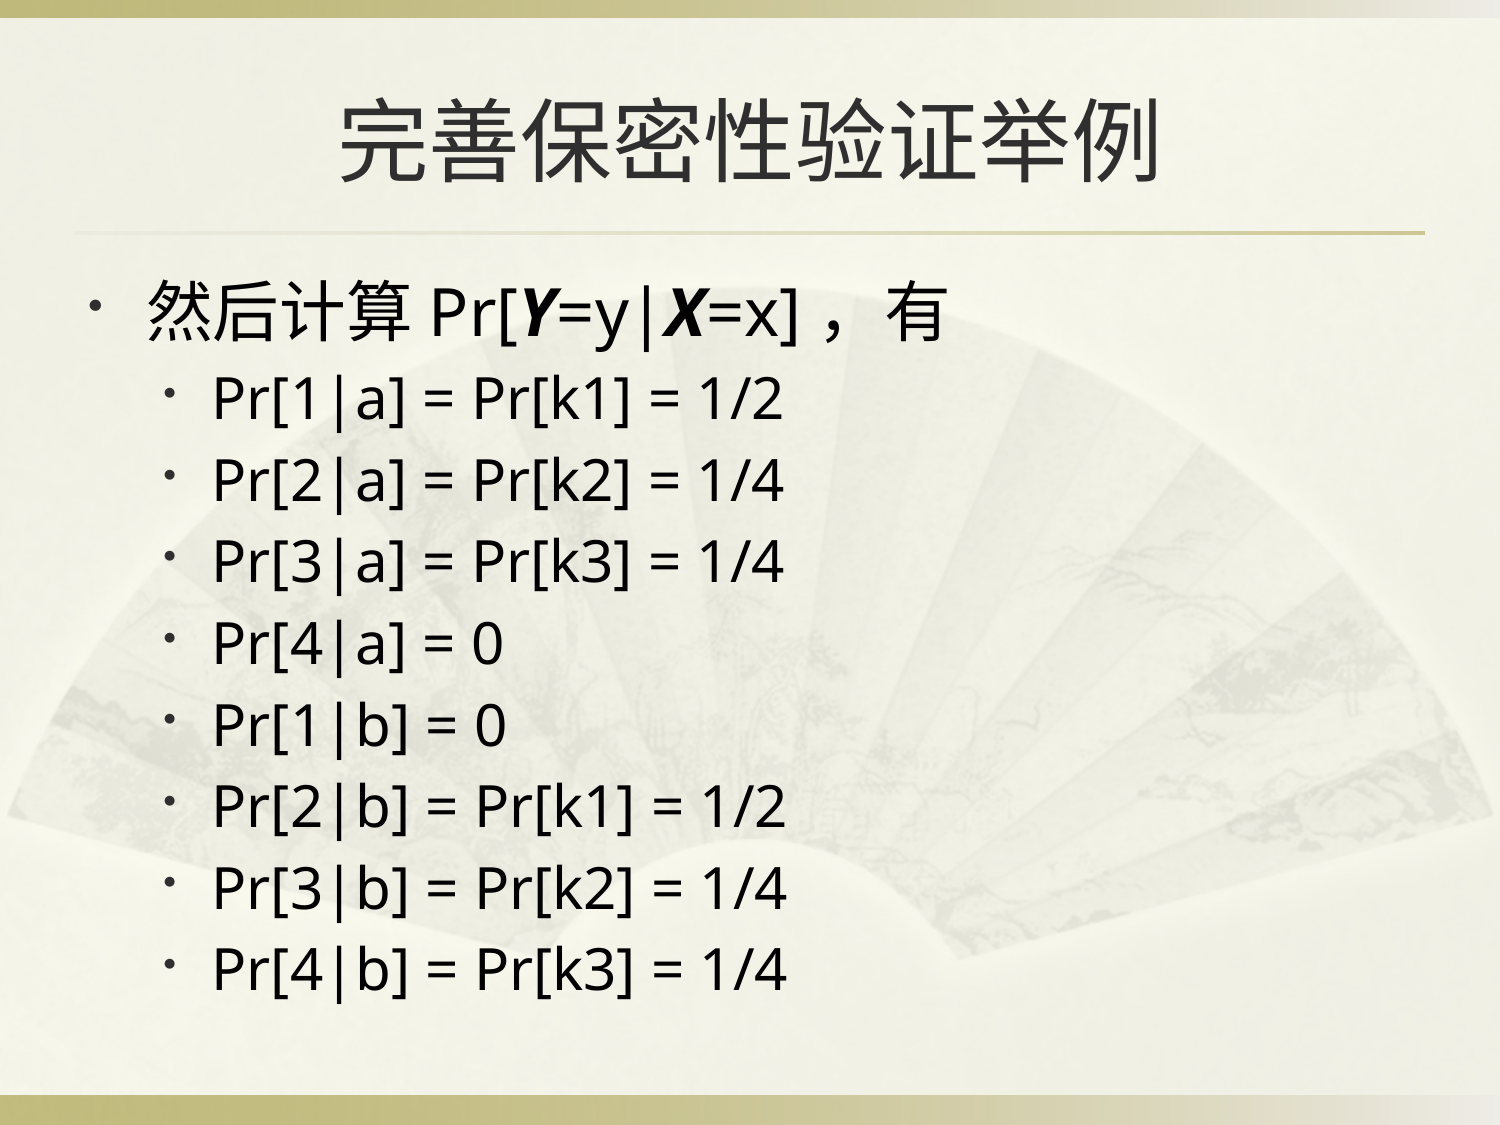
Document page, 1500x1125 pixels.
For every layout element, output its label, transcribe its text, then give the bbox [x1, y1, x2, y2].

list 然后计算Pr[Y=y|X=x]，有 Pr[1|a] = Pr[k1] = 1/2 Pr[2|a] = Pr[k2] = 1/4 Pr[3|a] = Pr[k3] = 1/4 Pr[4|a] = 0 Pr[1|b] = 0 Pr[2|b] = Pr[k1] = 1/2 Pr[3|b] = Pr[k2] = 1/4 Pr[4|b] = Pr[k3] = 1/4 [75, 262, 1425, 1032]
title 完善保密性验证举例 [75, 45, 1425, 233]
